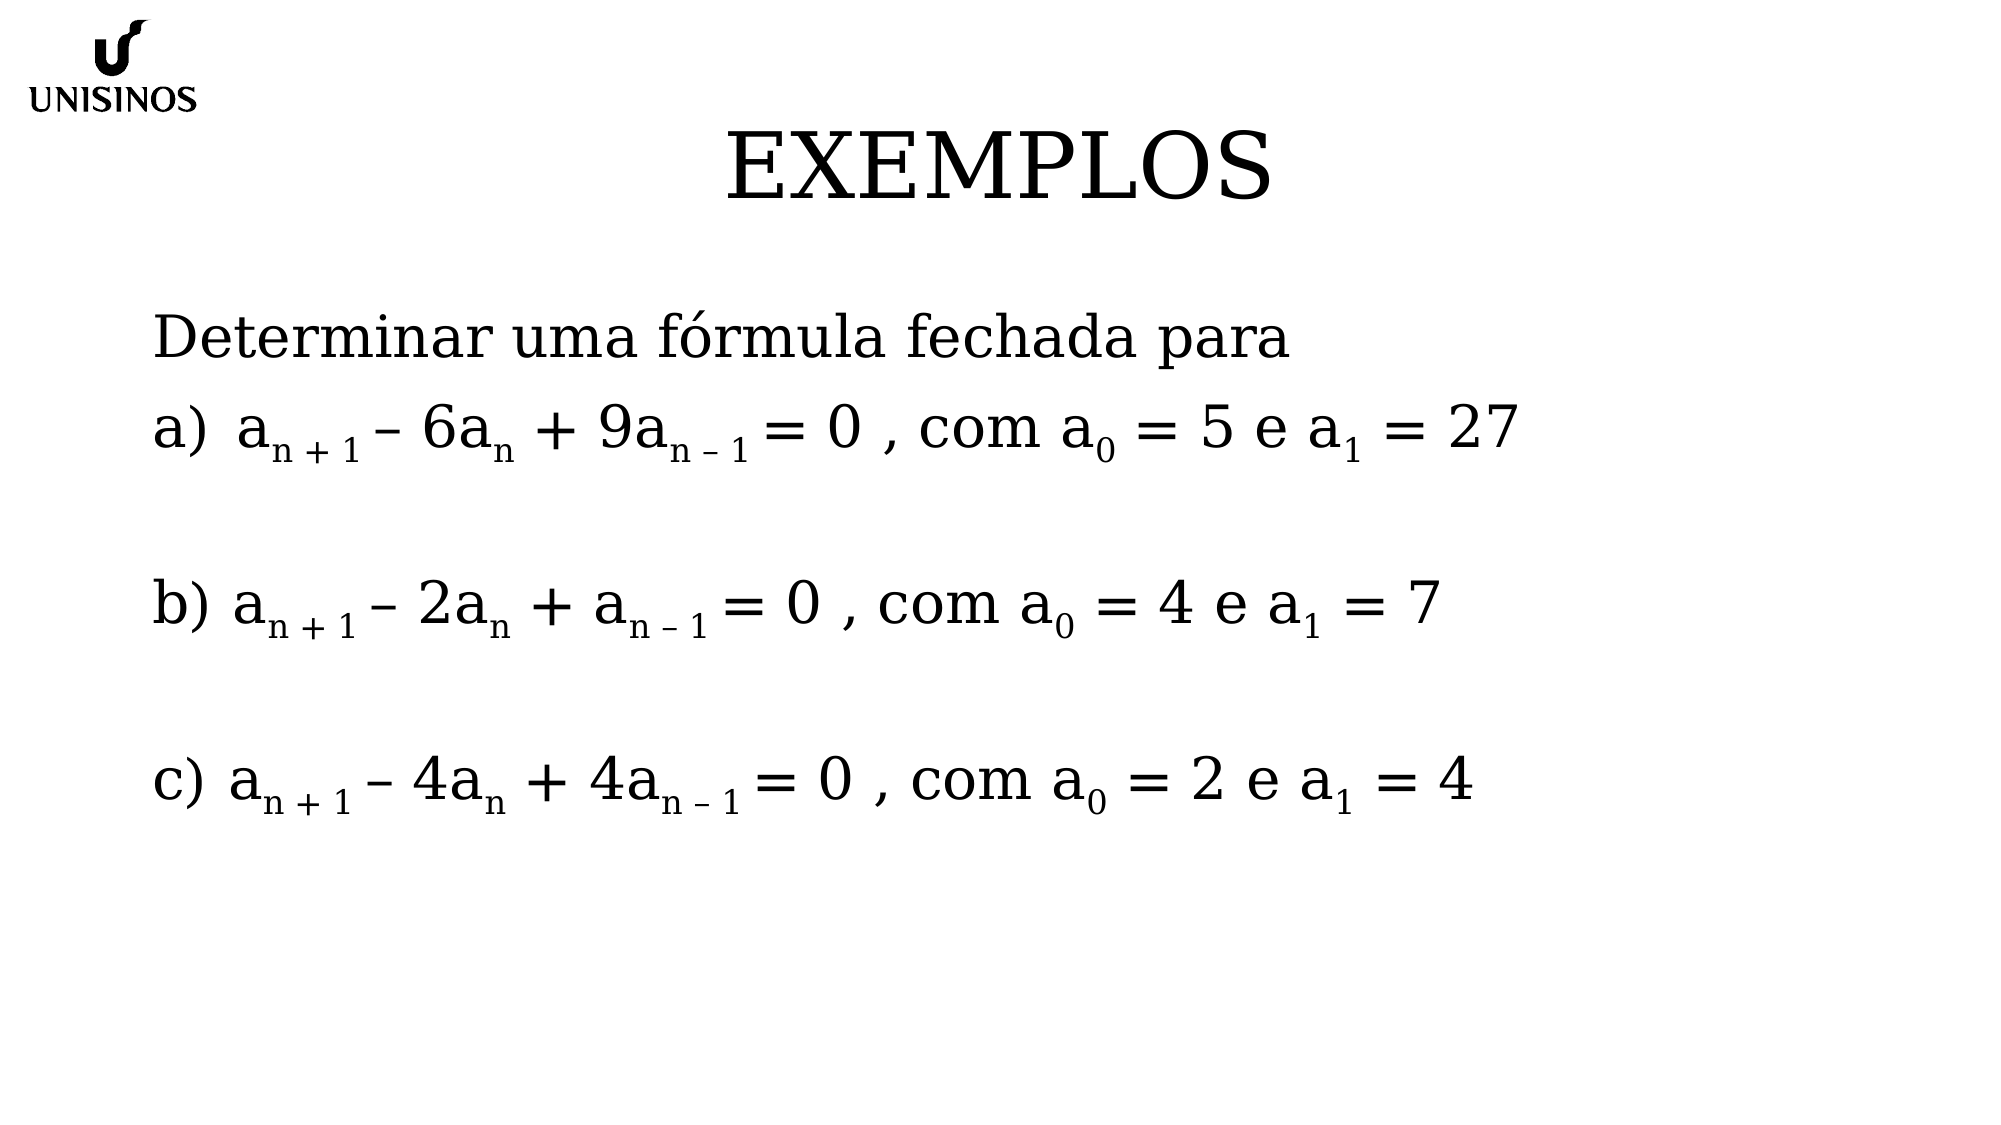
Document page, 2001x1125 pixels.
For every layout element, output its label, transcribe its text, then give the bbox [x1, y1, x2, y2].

picture [26, 18, 198, 114]
list Determinar uma fórmula fechada para an + 1 – 6an + 9an – 1 = 0 , com a0 = 5 e a1 = 27 b) an + 1 – 2an + an – 1 = 0 , com a0 = 4 e a1 = 7 c) an + 1 – 4an + 4an – 1 = 0 , com a0 = 2 e a1 = 4 [137, 299, 1863, 1014]
title EXEMPLOS [137, 59, 1863, 278]
